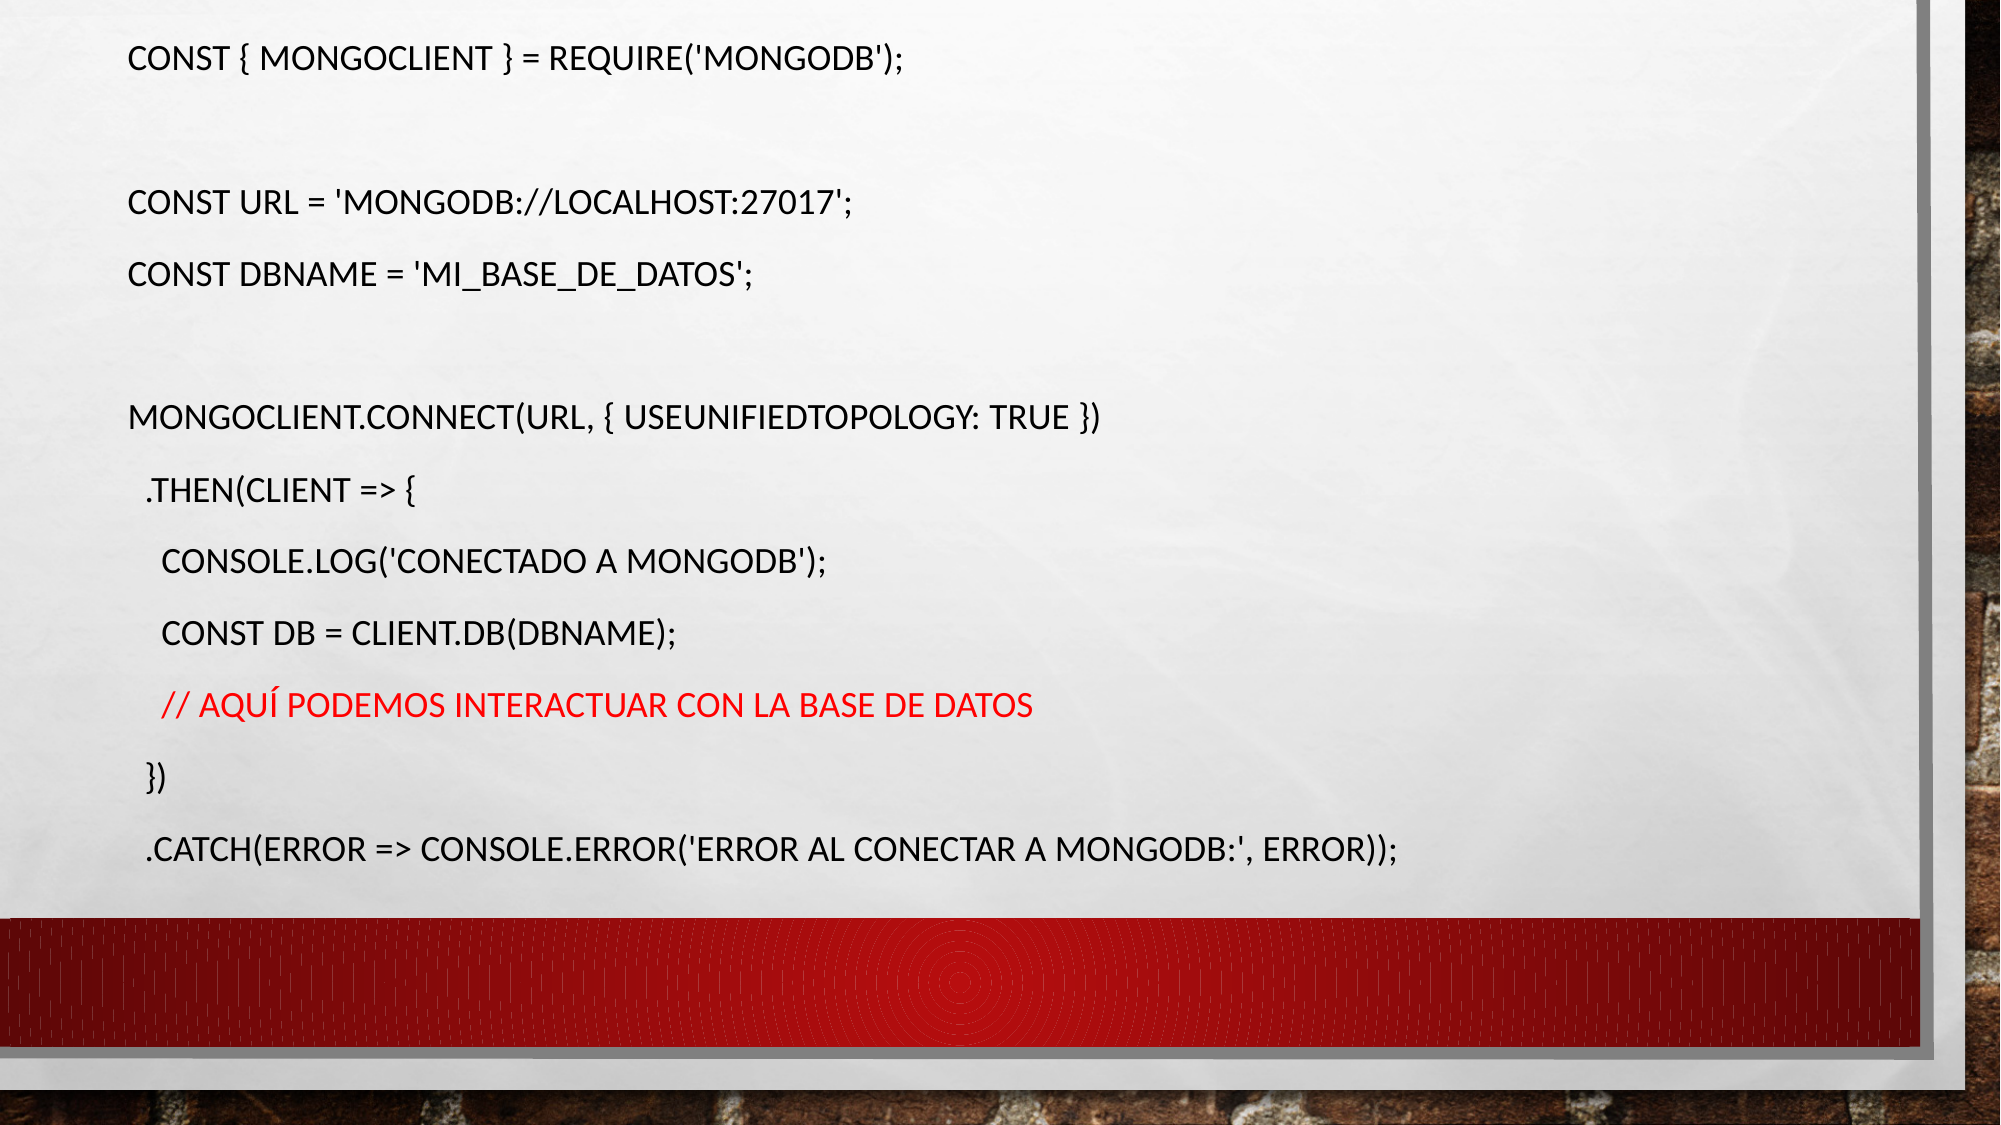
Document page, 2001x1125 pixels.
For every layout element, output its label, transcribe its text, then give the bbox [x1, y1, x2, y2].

list const { MongoClient } = require('mongodb'); const url = 'mongodb://localhost:27017'; const dbName = 'mi_base_de_datos'; MongoClient.connect(url, { useUnifiedTopology: true }) .then(client => { console.log('Conectado a MongoDB'); const db = client.db(dbName); // Aquí podemos interactuar con la base de datos }) .catch(error => console.error('Error al conectar a MongoDB:', error)); [112, 16, 1818, 882]
picture [0, 0, 2000, 1125]
